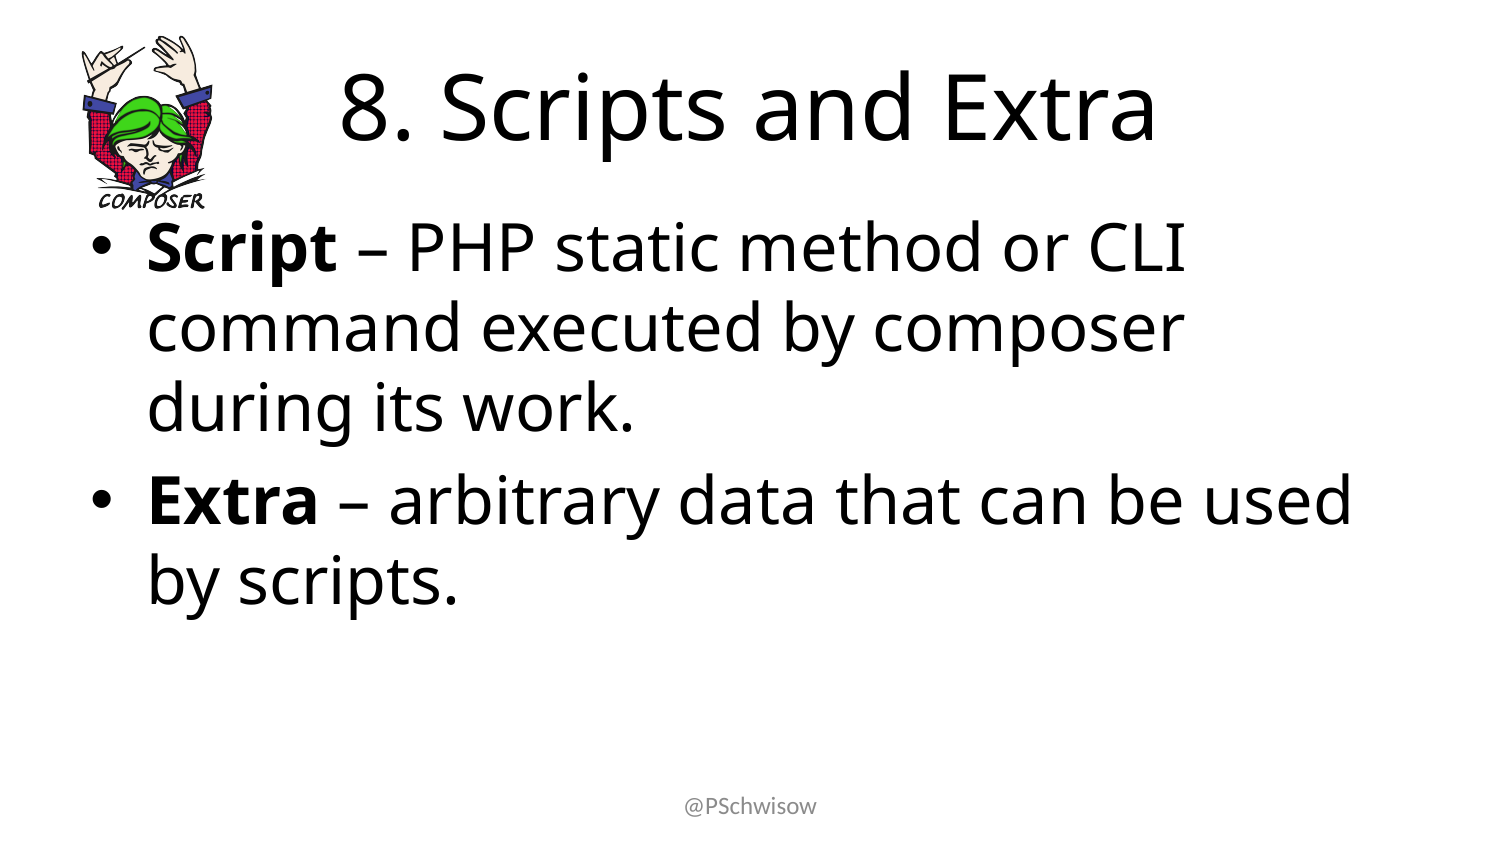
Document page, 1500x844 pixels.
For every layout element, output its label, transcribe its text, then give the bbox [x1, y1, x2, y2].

footer @PSchwisow [512, 782, 988, 827]
list Script – PHP static method or CLI command executed by composer during its work. Extra – arbitrary data that can be used by scripts. [75, 196, 1425, 754]
title 8. Scripts and Extra [221, 33, 1425, 175]
picture [74, 33, 221, 212]
